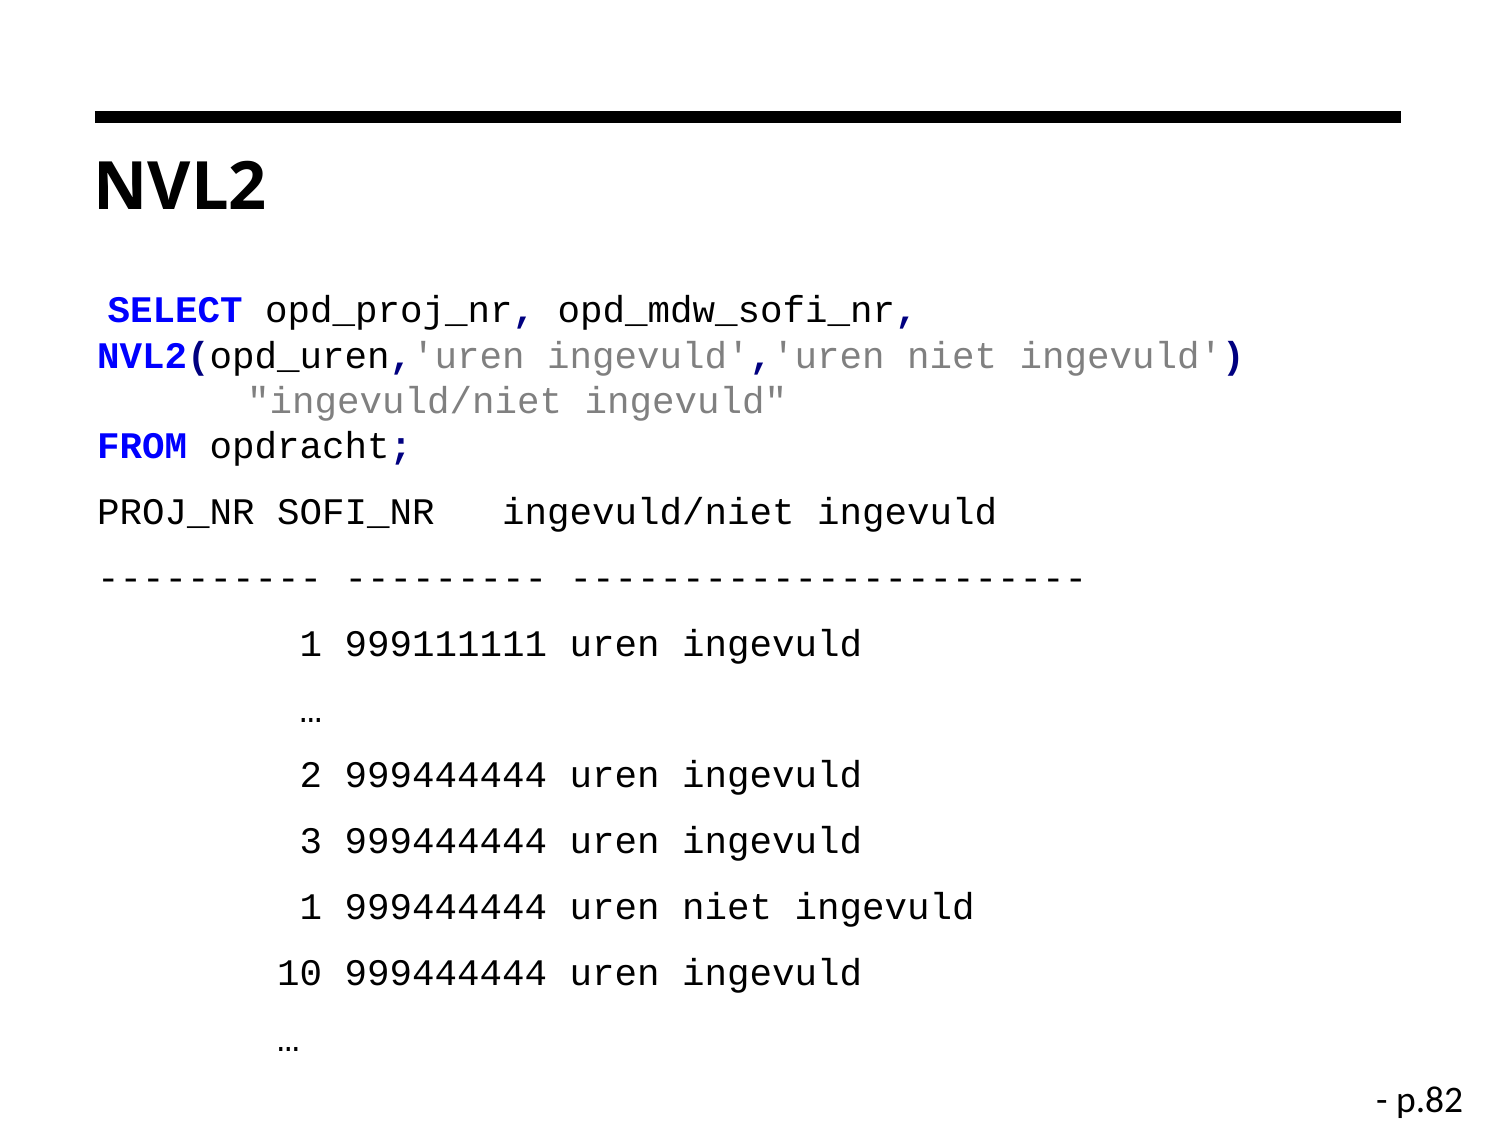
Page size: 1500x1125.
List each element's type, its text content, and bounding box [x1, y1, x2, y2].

title NVL2 [78, 135, 1360, 240]
list SELECT opd_proj_nr, opd_mdw_sofi_nr, NVL2(opd_uren,'uren ingevuld','uren niet ingevuld') "ingevuld/niet ingevuld" FROM opdracht; PROJ_NR SOFI_NR ingevuld/niet ingevuld ---------- --------- ----------------------- 1 999111111 uren ingevuld … 2 999444444 uren ingevuld 3 999444444 uren ingevuld 1 999444444 uren niet ingevuld 10 999444444 uren ingevuld … [82, 273, 1360, 1024]
slide_number - p.82 [1361, 1067, 1500, 1125]
